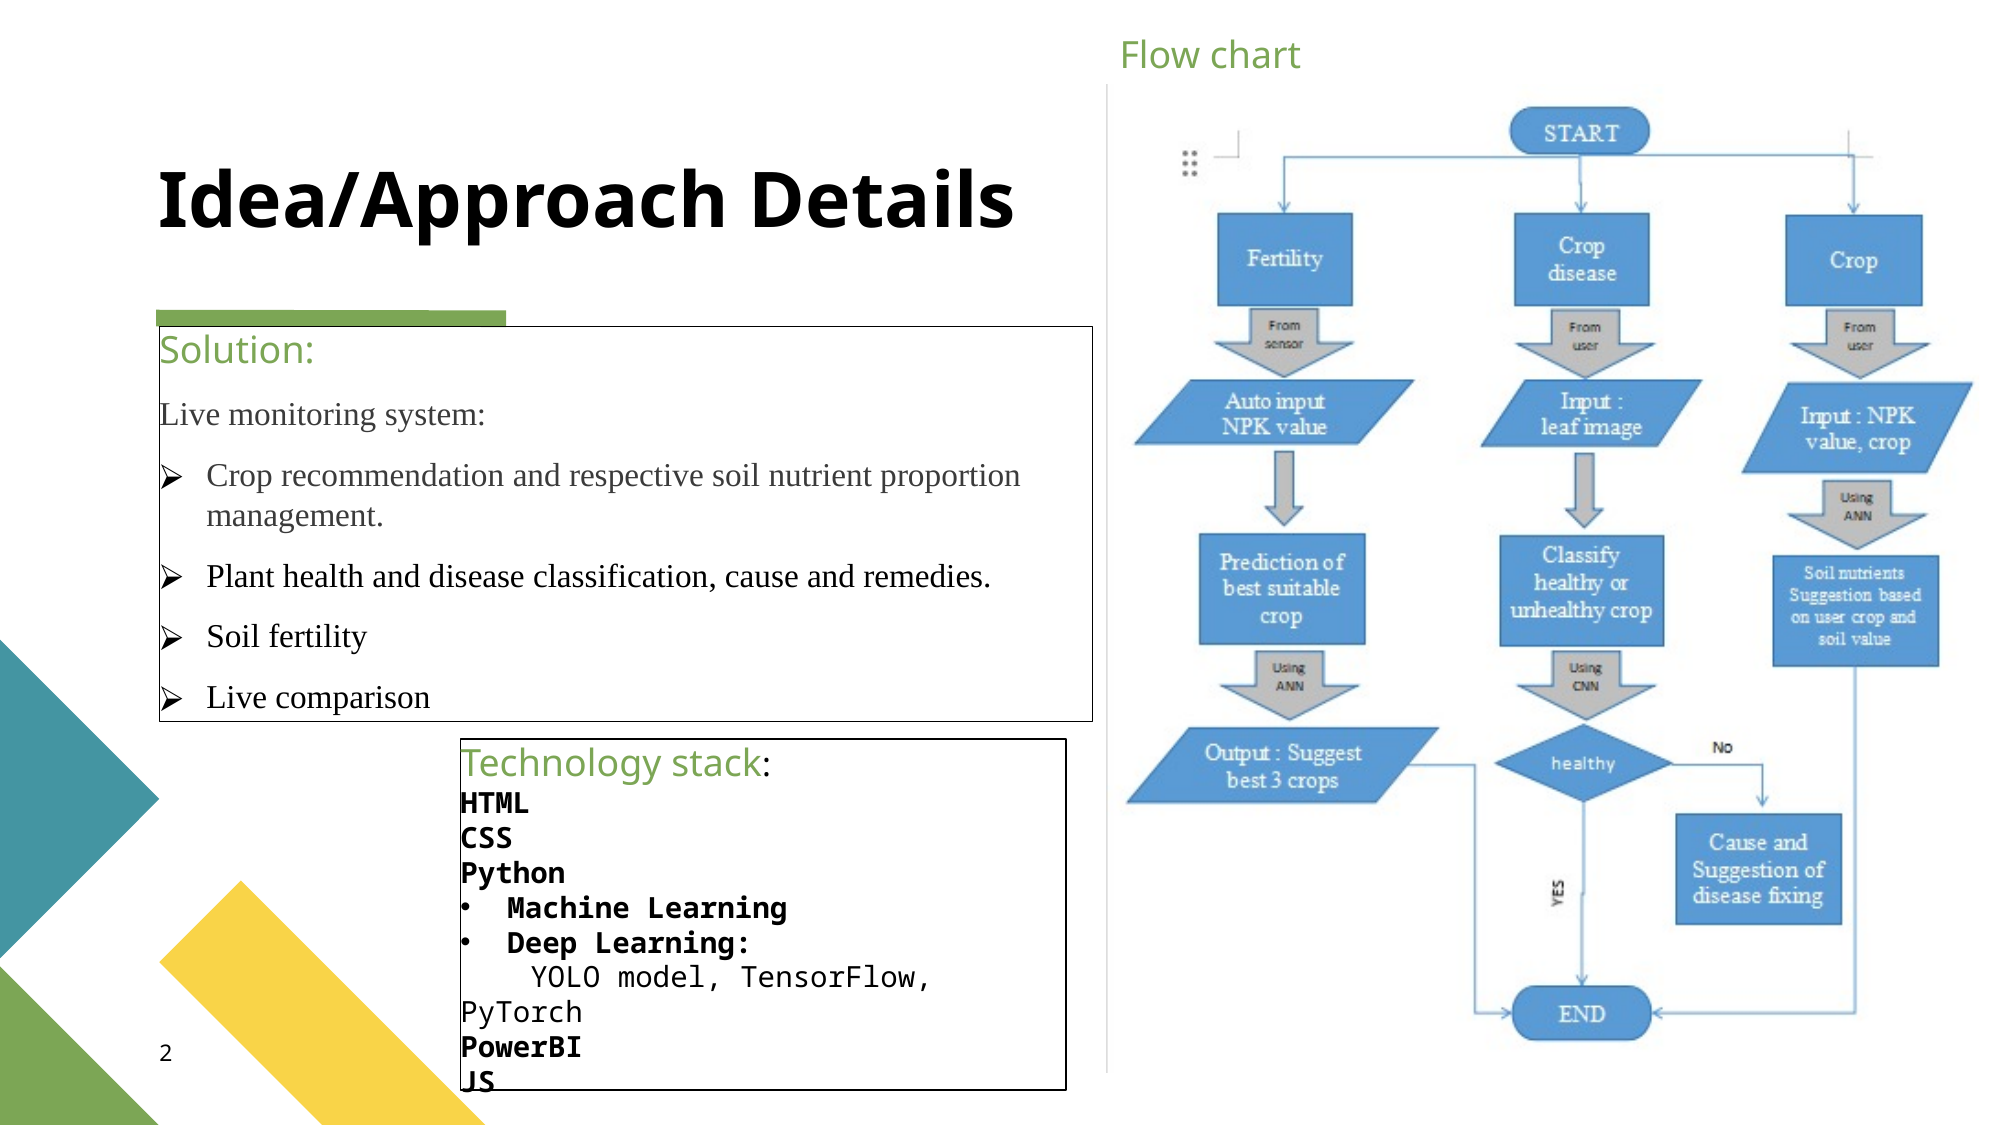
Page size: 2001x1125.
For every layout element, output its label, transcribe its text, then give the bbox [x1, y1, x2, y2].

picture [1106, 84, 1980, 1073]
text_box Flow chart [825, 23, 1595, 84]
list Solution: Live monitoring system: Crop recommendation and respective soil nutrient proportion management. Plant health and disease classification, cause and remedies. Soil fertility Live comparison [159, 326, 1093, 722]
slide_number 2 [159, 1038, 246, 1080]
title Idea/Approach Details [158, 144, 1066, 245]
text_box Technology stack: HTML CSS Python Machine Learning Deep Learning: YOLO model, TensorFlow, PyTorch PowerBI JS [460, 739, 1066, 1090]
